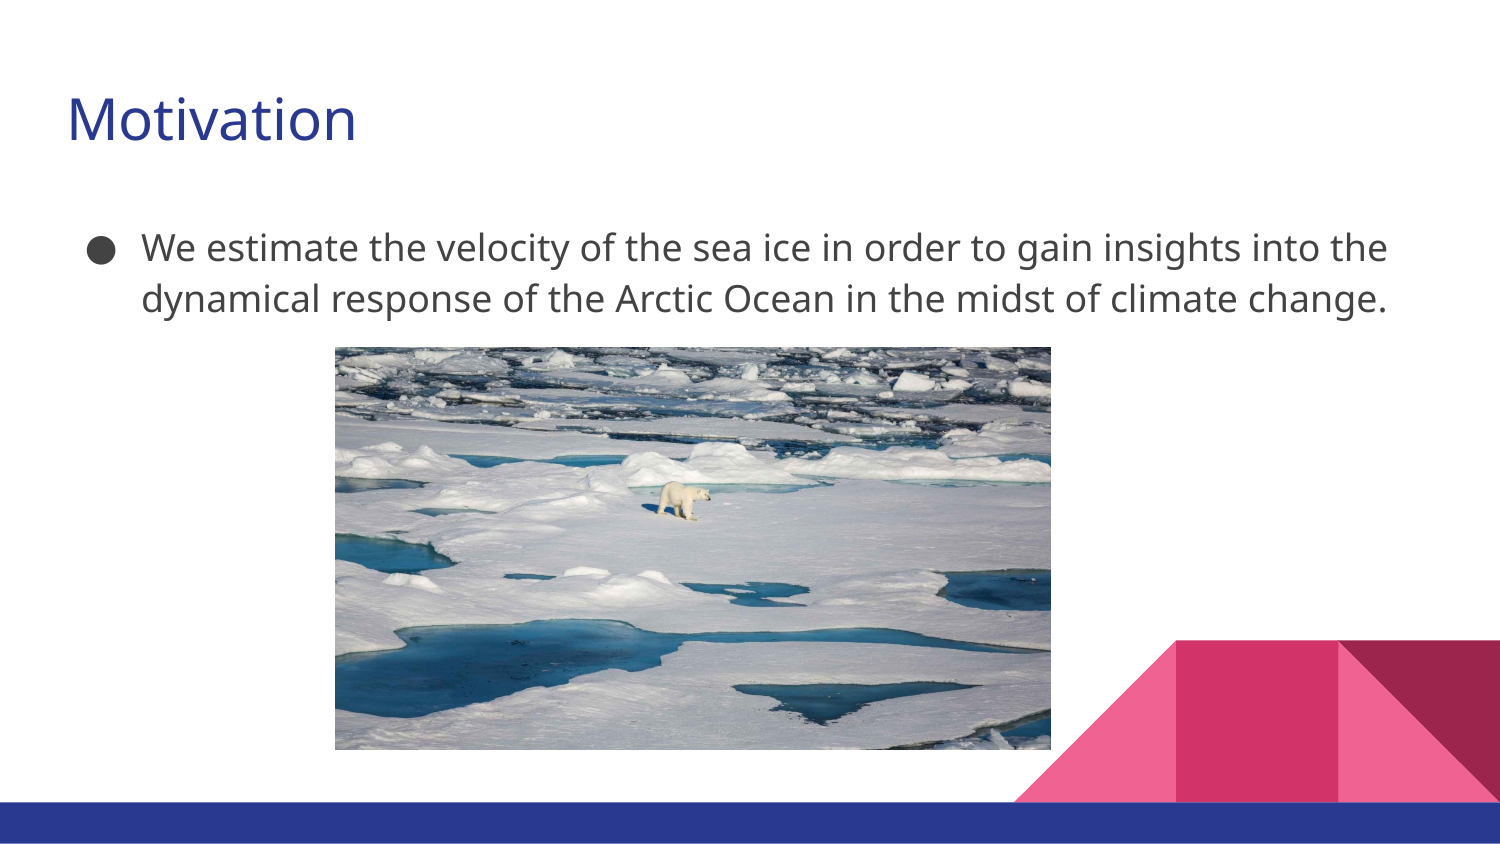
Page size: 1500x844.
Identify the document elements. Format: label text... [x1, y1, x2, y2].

picture [335, 346, 1052, 750]
title Motivation [51, 67, 1449, 167]
list We estimate the velocity of the sea ice in order to gain insights into the dynamical response of the Arctic Ocean in the midst of climate change. [51, 201, 1449, 750]
